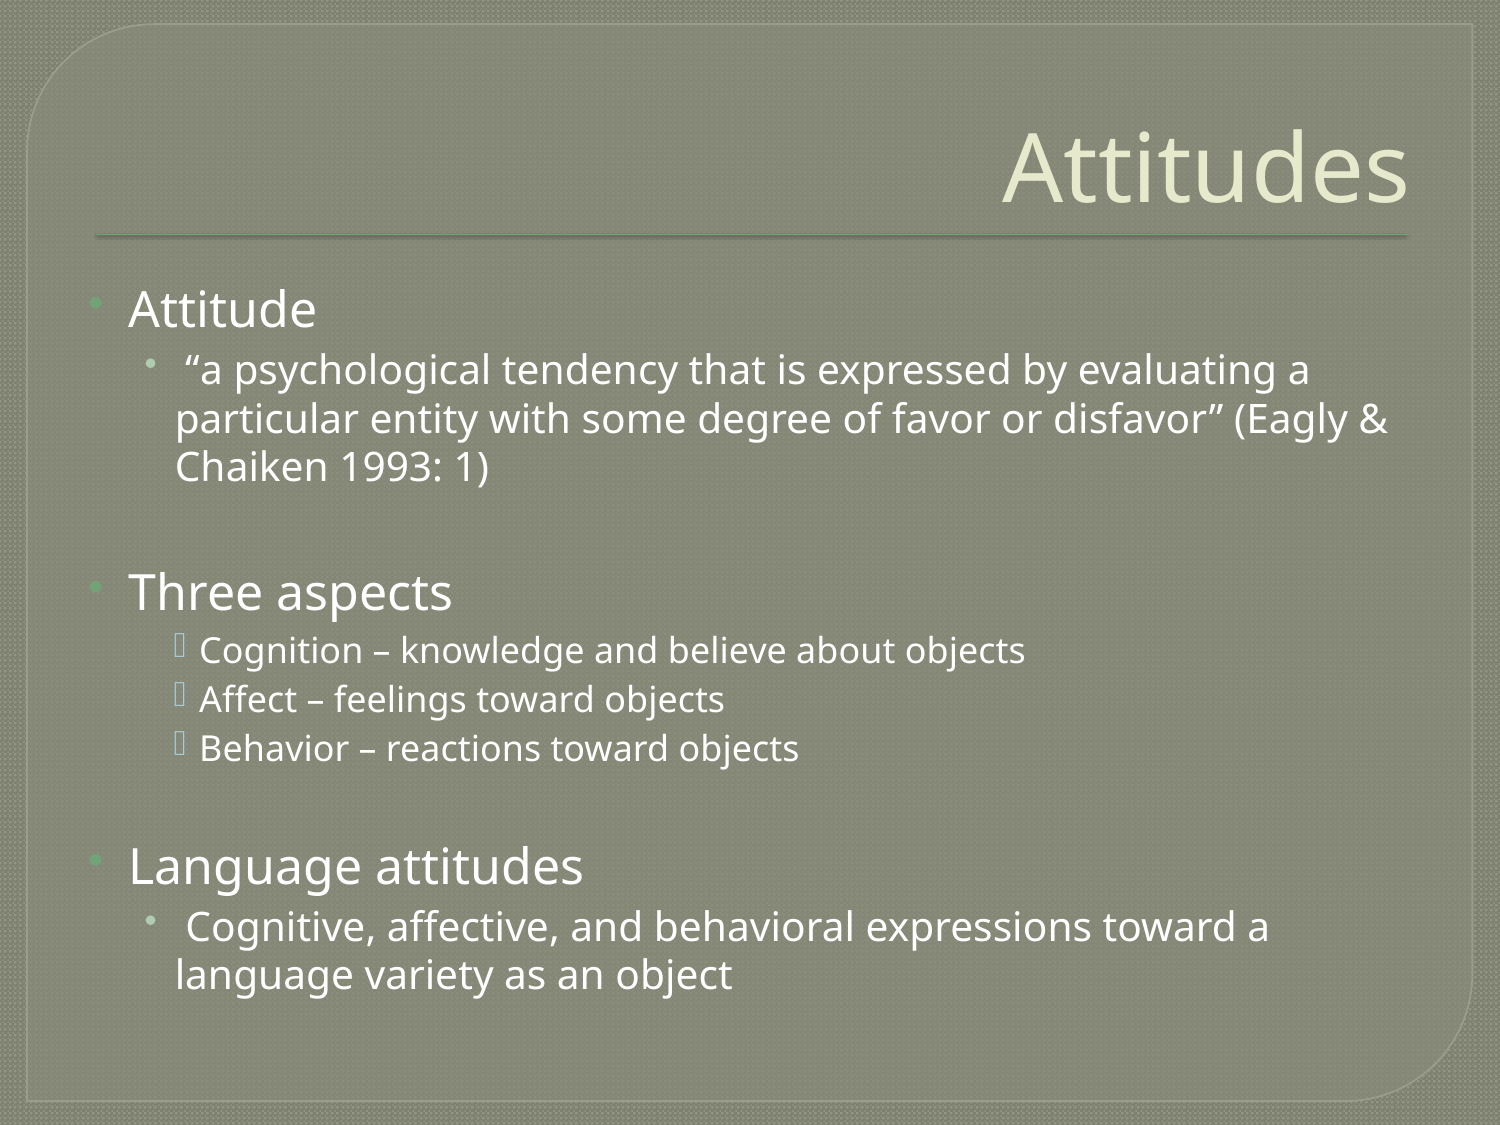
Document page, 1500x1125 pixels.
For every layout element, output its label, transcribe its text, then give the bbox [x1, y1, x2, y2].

list Attitude “a psychological tendency that is expressed by evaluating a particular entity with some degree of favor or disfavor” (Eagly & Chaiken 1993: 1) Three aspects Cognition – knowledge and believe about objects Affect – feelings toward objects Behavior – reactions toward objects Language attitudes Cognitive, affective, and behavioral expressions toward a language variety as an object [75, 270, 1425, 1013]
title Attitudes [75, 41, 1425, 230]
